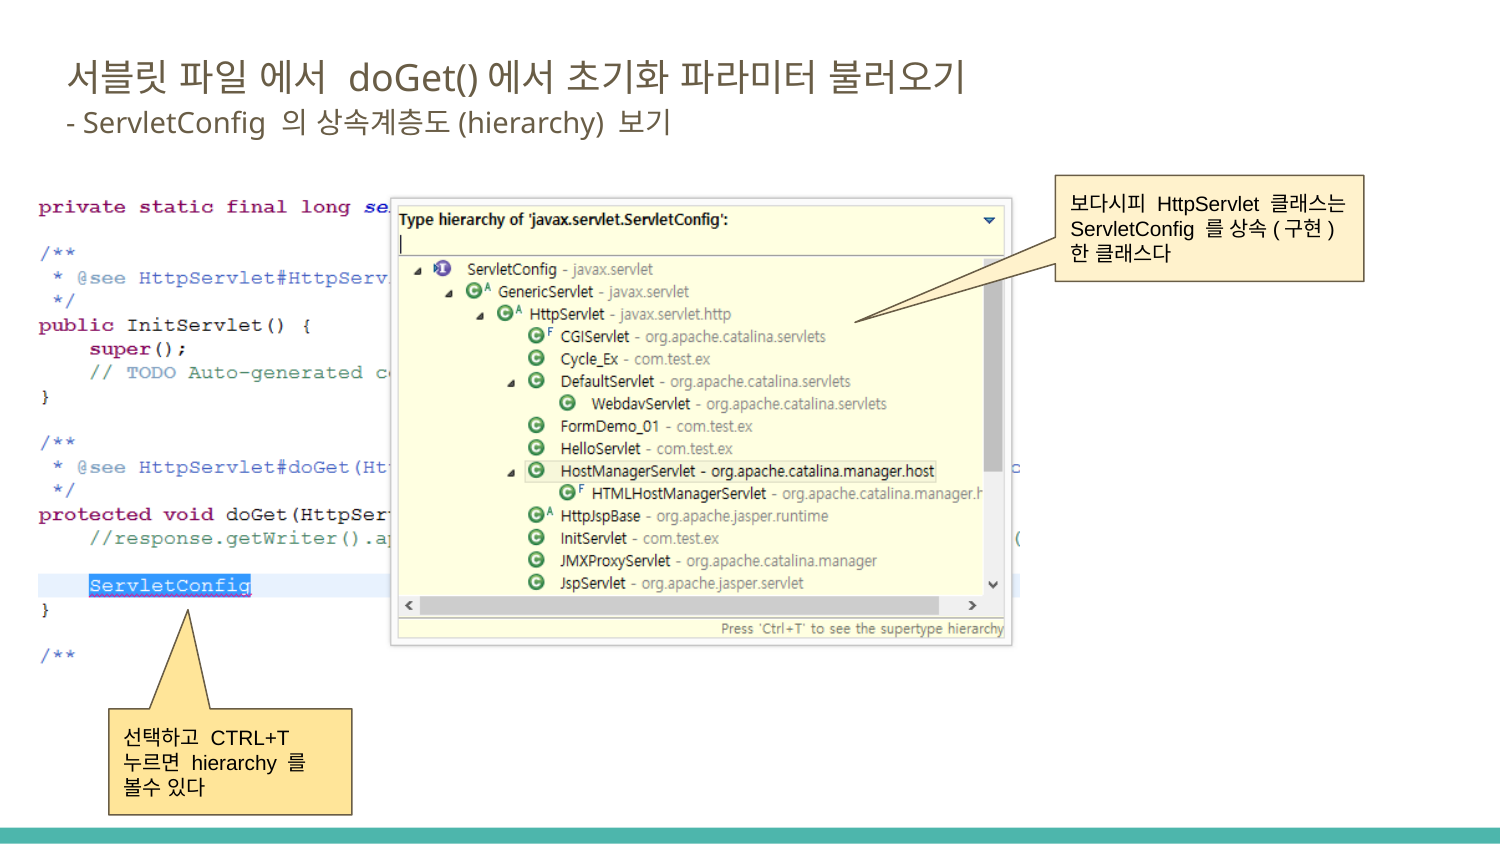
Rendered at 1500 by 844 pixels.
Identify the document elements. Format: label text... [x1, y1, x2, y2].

text_box 선택하고 CTRL+T 누르면 hierarchy 를 볼수 있다 [108, 679, 352, 815]
text_box 보다시피 HttpServlet 클래스는 ServletConfig 를 상속(구현) 한 클래스다 [1024, 175, 1364, 282]
list 서블릿 파일 에서 doGet()에서 초기화 파라미터 불러오기 - ServletConfig 의 상속계층도(hierarchy) 보기 [51, 32, 1449, 148]
picture [38, 194, 1020, 672]
